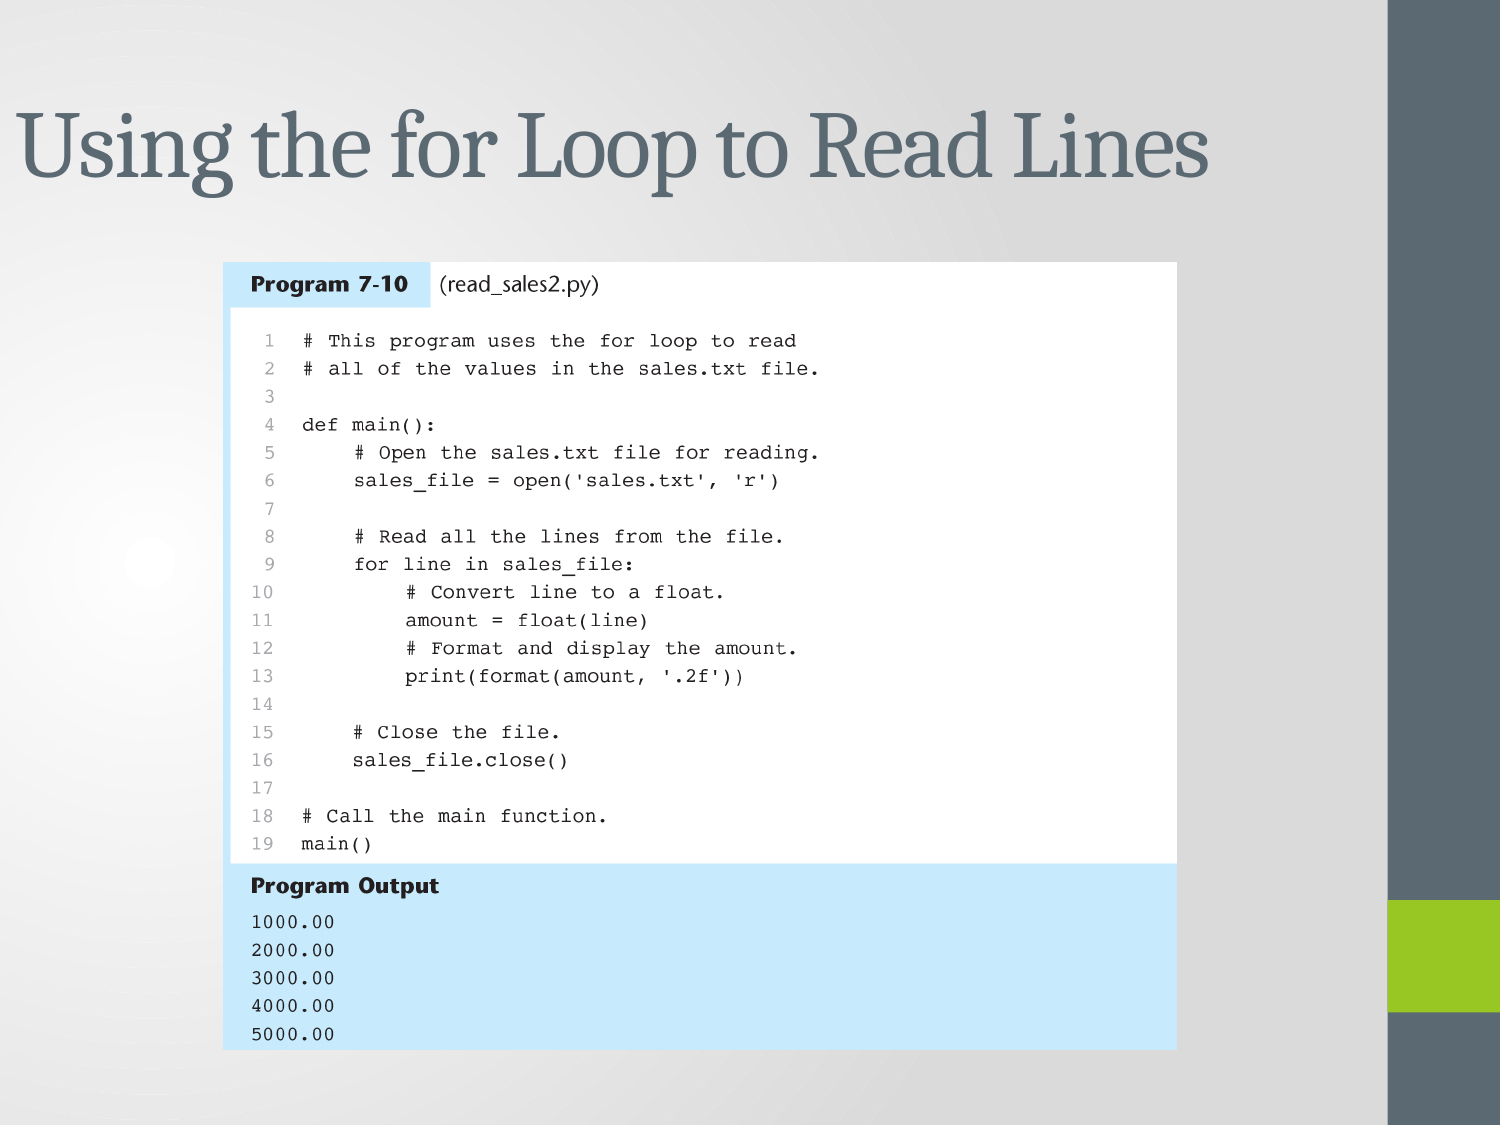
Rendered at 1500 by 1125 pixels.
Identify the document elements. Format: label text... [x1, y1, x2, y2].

title Using the for Loop to Read Lines [0, 45, 1325, 233]
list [222, 261, 1178, 1051]
